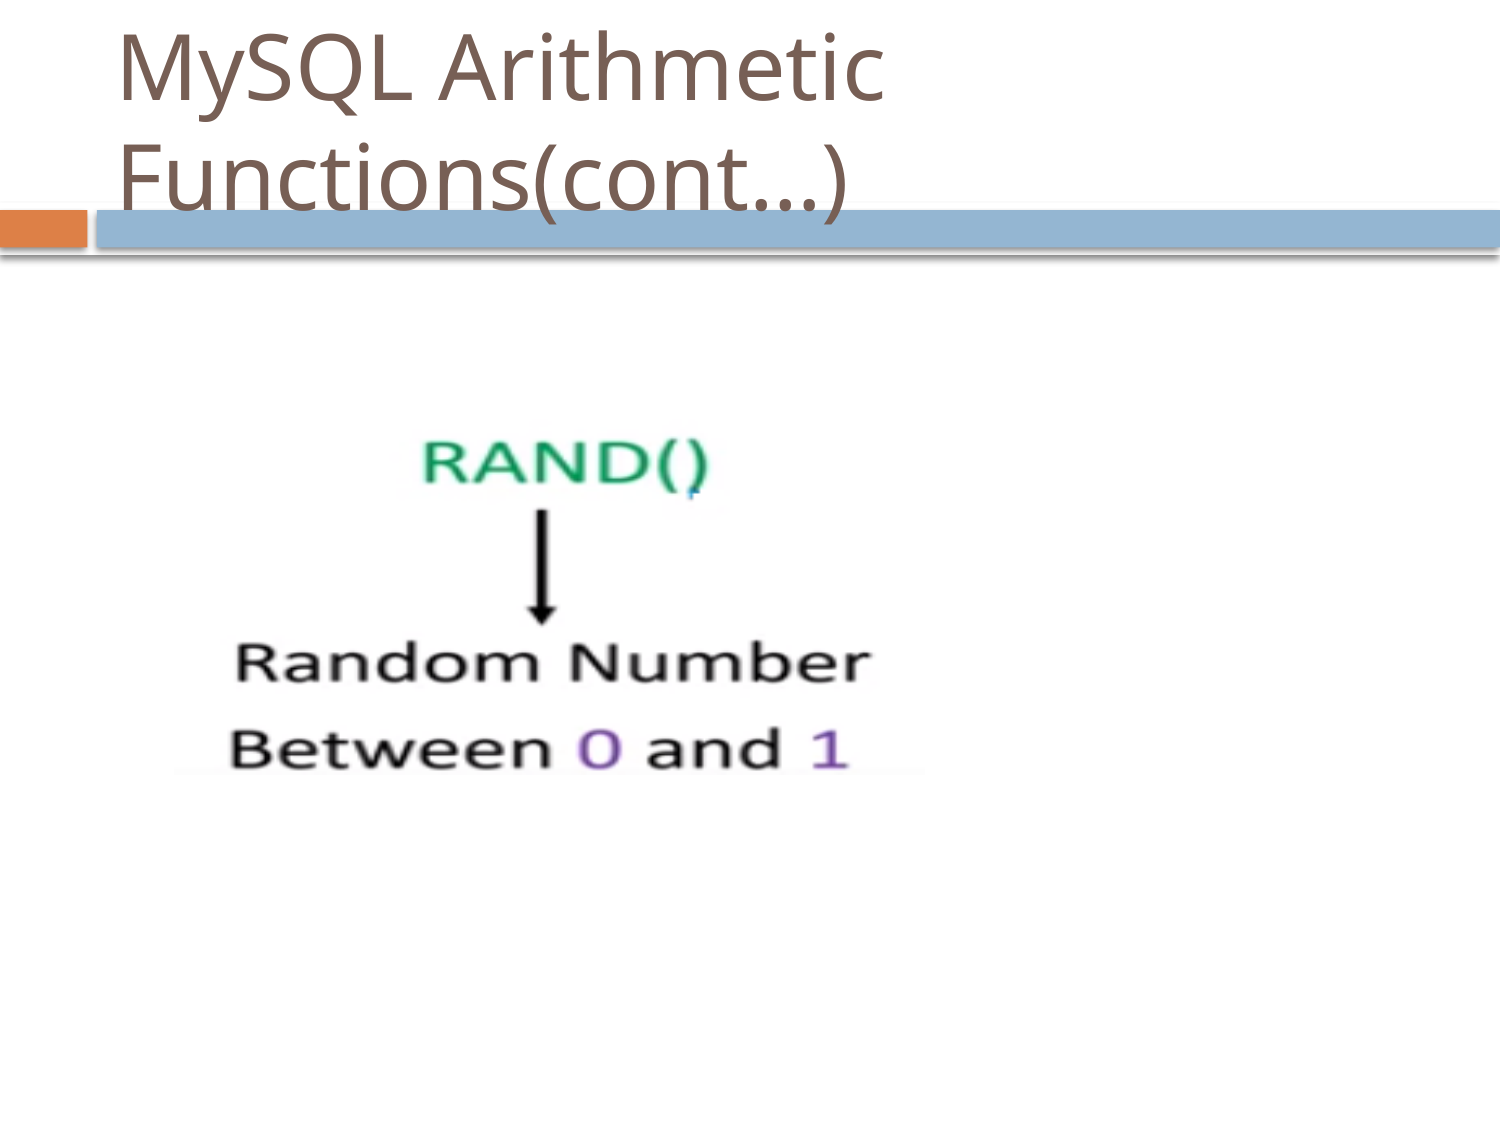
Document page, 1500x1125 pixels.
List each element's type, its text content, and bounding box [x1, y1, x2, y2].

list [174, 412, 926, 776]
title MySQL Arithmetic Functions(cont…) [100, 37, 1438, 200]
